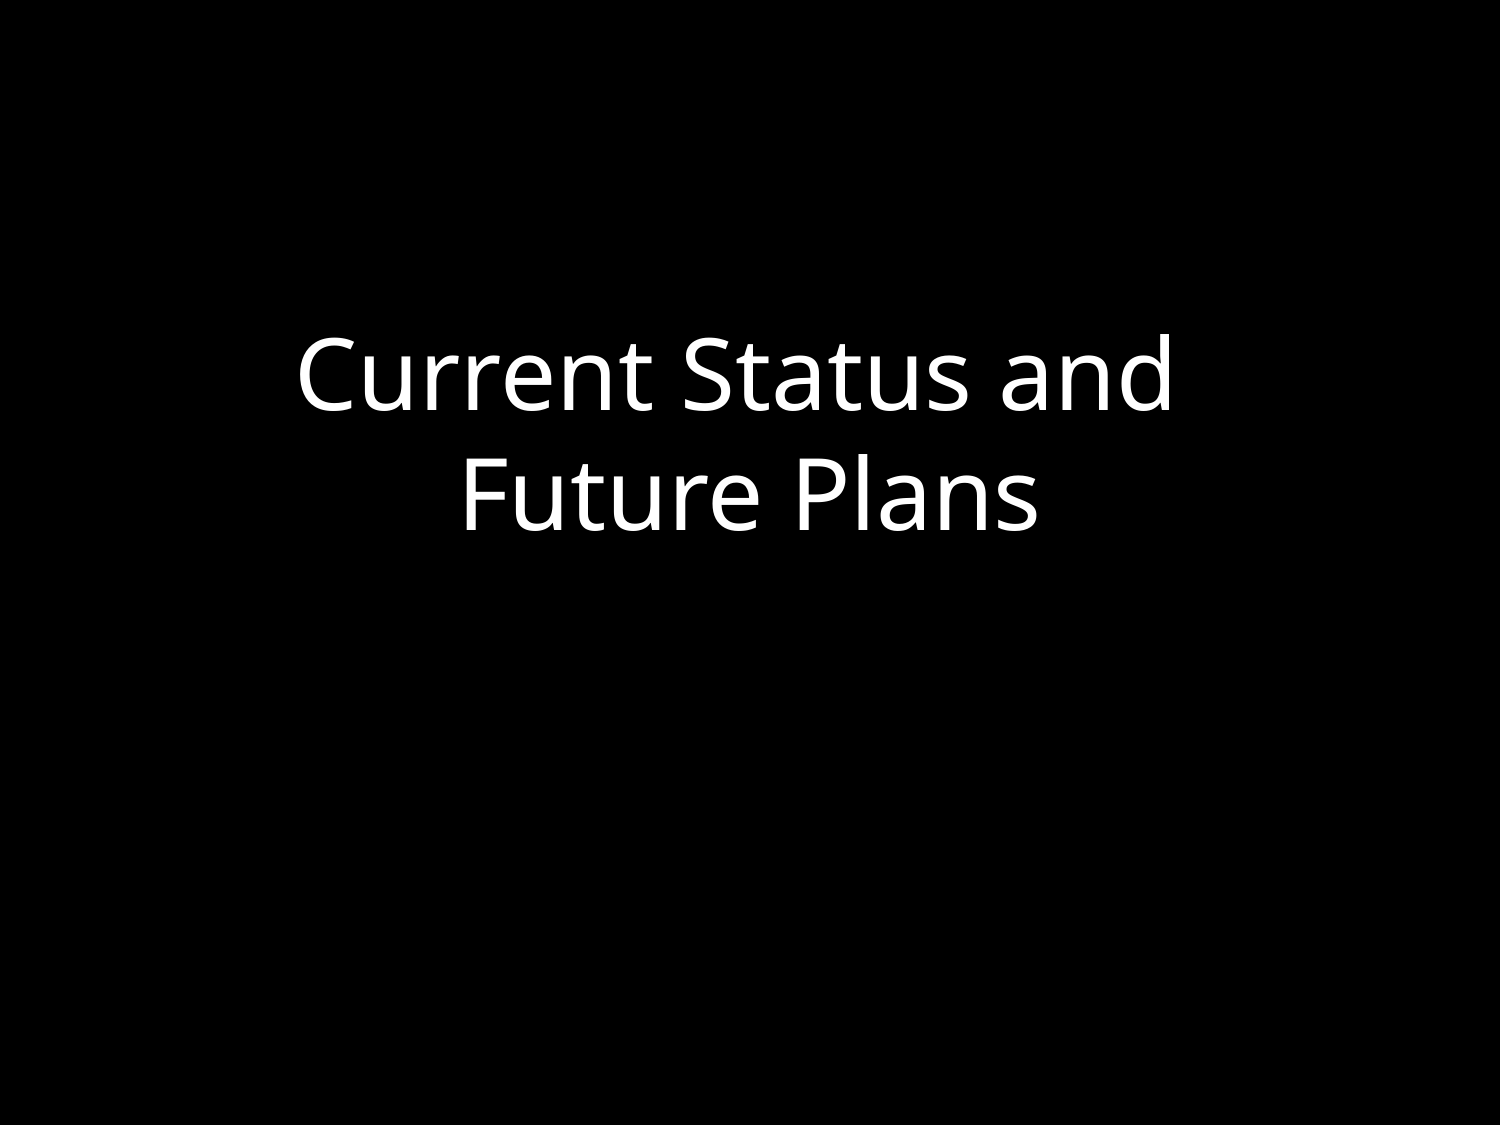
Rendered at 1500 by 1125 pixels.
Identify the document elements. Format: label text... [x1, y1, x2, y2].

title Current Status and Future Plans [16, 270, 1484, 591]
